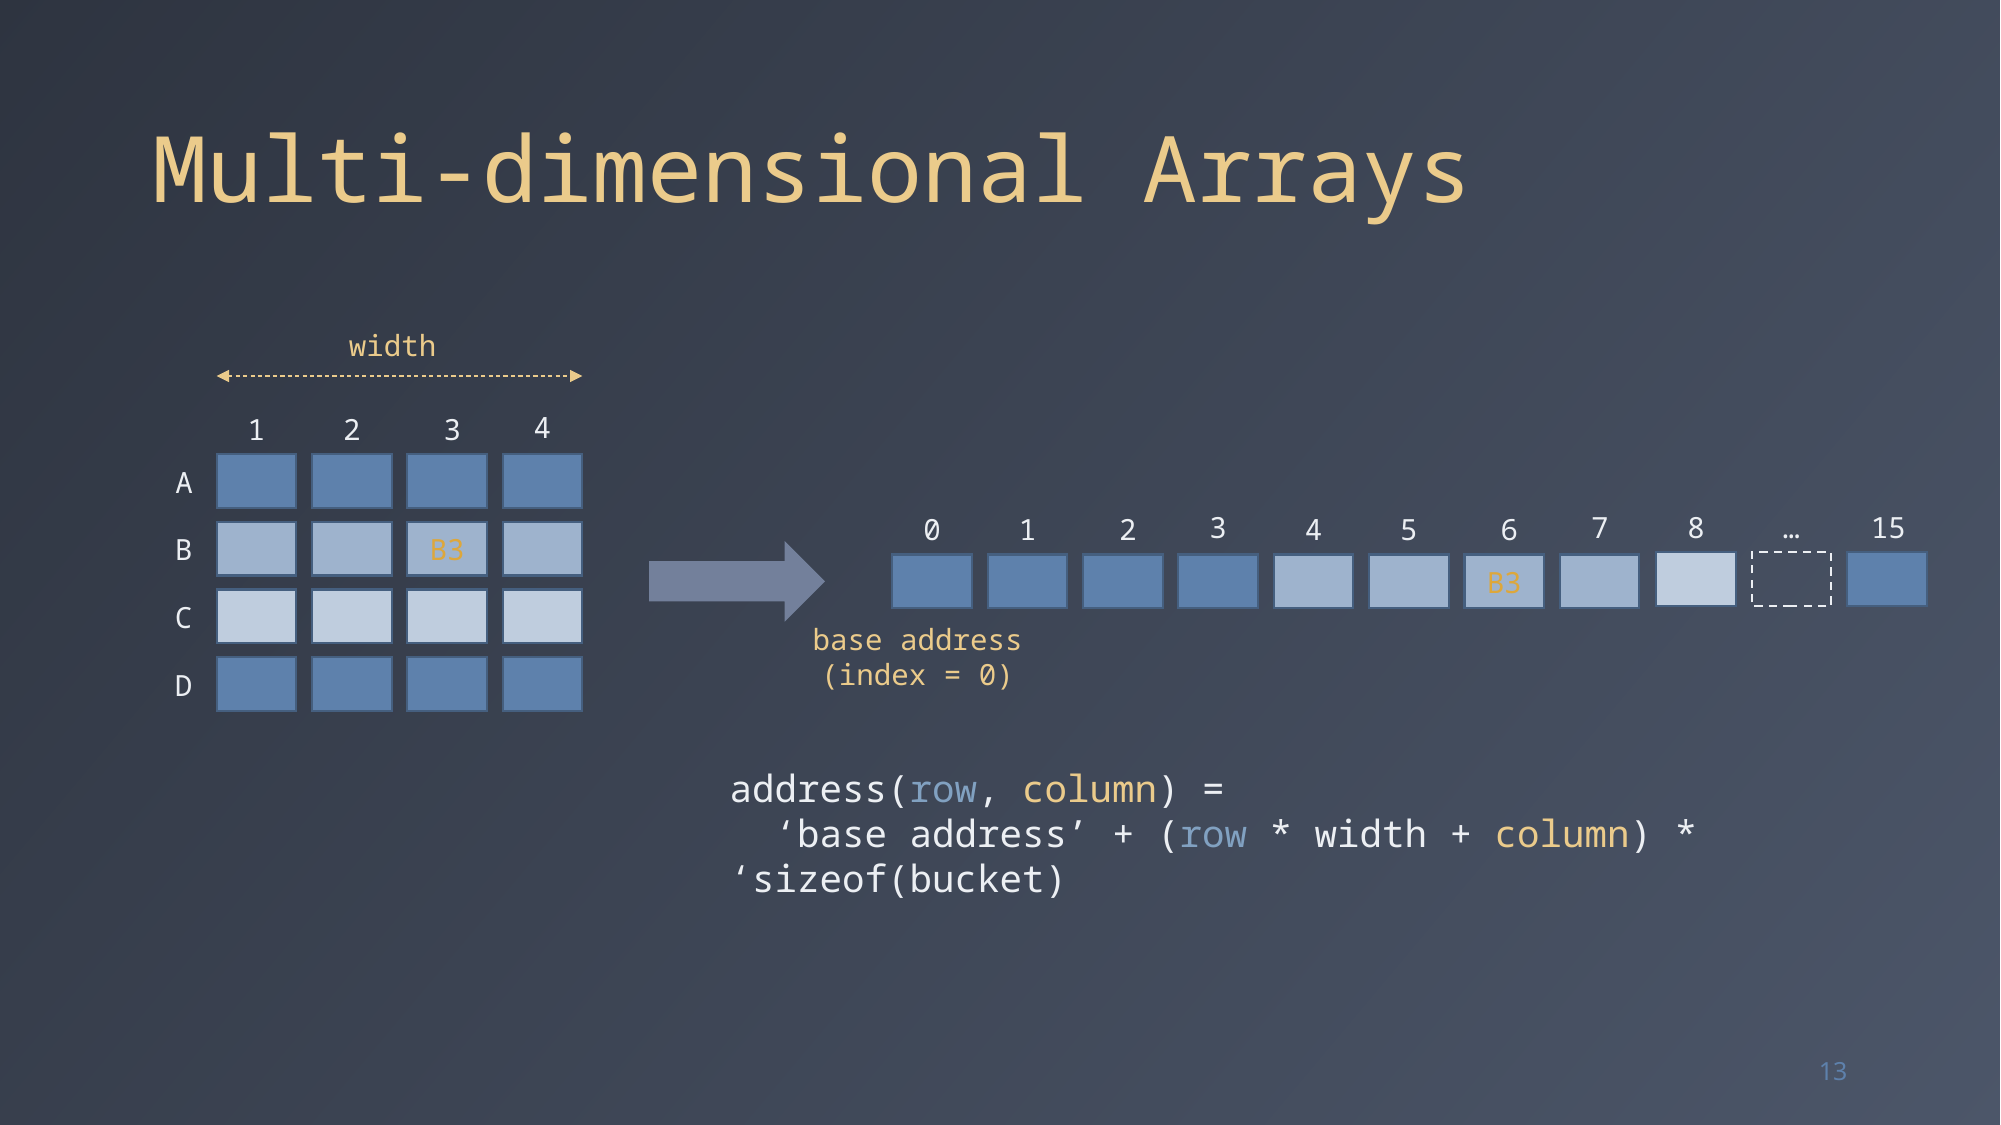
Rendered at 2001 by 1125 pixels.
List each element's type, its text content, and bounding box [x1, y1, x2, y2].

text_box [311, 521, 393, 577]
text_box 7 [1576, 501, 1624, 552]
text_box [311, 453, 393, 509]
text_box [216, 453, 297, 509]
text_box [216, 588, 297, 644]
text_box [502, 656, 583, 712]
text_box [891, 553, 973, 609]
title Multi-dimensional Arrays [137, 26, 1863, 230]
text_box 4 [1290, 503, 1338, 554]
text_box 0 [908, 503, 956, 554]
text_box 15 [1855, 501, 1921, 552]
text_box 8 [1672, 501, 1720, 552]
text_box [1082, 553, 1164, 609]
text_box 6 [1485, 503, 1533, 554]
text_box 5 [1385, 503, 1433, 554]
text_box base address (index = 0) [797, 614, 1038, 699]
text_box 4 [519, 401, 566, 452]
text_box [216, 656, 297, 712]
text_box [648, 538, 827, 625]
text_box [406, 588, 488, 644]
text_box [1177, 553, 1259, 609]
text_box 3 [1194, 501, 1242, 552]
text_box [406, 656, 488, 712]
text_box [1655, 551, 1737, 607]
text_box A [160, 456, 208, 507]
slide_number 13 [1738, 1042, 1863, 1103]
text_box [406, 453, 488, 509]
text_box [311, 656, 393, 712]
text_box C [160, 592, 208, 643]
text_box [311, 588, 393, 644]
text_box 2 [328, 403, 376, 454]
text_box 2 [1104, 503, 1152, 554]
text_box [1559, 553, 1640, 609]
text_box … [1767, 501, 1815, 552]
text_box D [160, 660, 208, 710]
text_box [1273, 553, 1354, 609]
text_box address(row, column) = ‘base address’ + (row * width + column) * ‘sizeof(bucket) [714, 757, 2000, 908]
text_box [1751, 551, 1832, 607]
text_box 1 [232, 403, 280, 454]
text_box [1368, 553, 1450, 609]
text_box width [334, 319, 452, 370]
text_box [502, 588, 583, 644]
text_box [216, 521, 297, 577]
text_box B3 [406, 521, 488, 577]
text_box [502, 453, 583, 509]
text_box 3 [428, 403, 476, 454]
text_box [987, 553, 1068, 609]
text_box [502, 521, 583, 577]
text_box B3 [1463, 553, 1545, 609]
text_box B [160, 523, 208, 574]
text_box [1846, 551, 1928, 607]
text_box 1 [1003, 503, 1051, 554]
